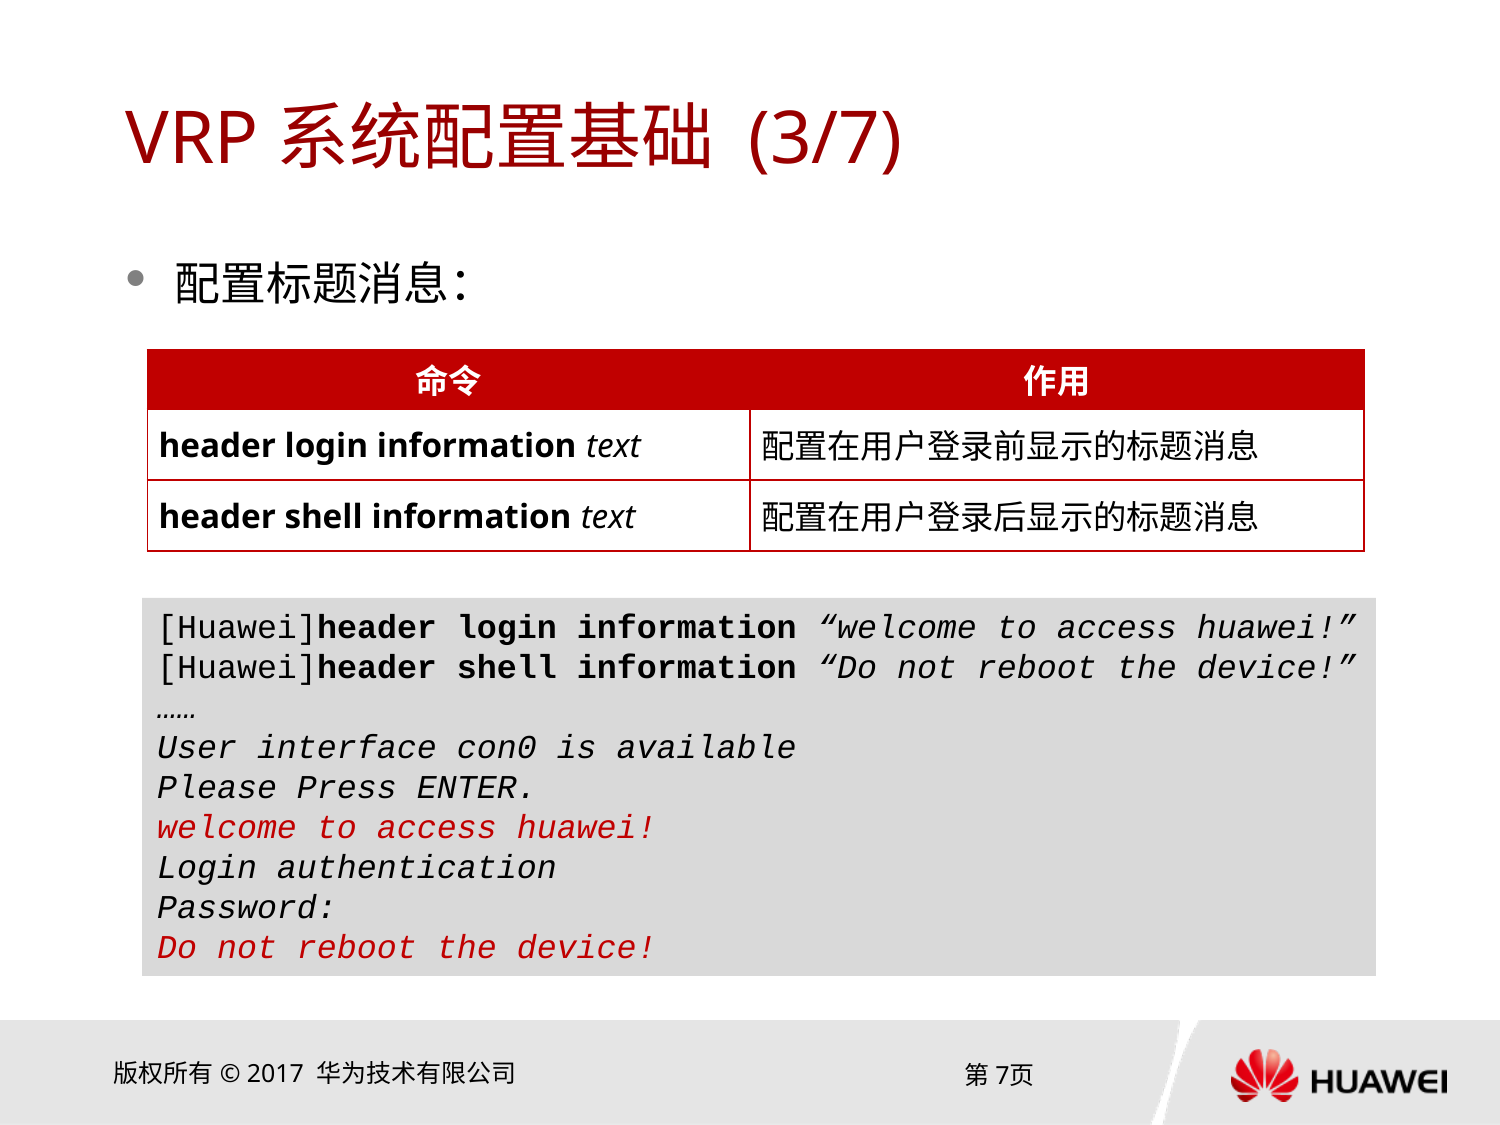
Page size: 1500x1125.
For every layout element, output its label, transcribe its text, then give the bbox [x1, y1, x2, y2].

table_header 命令 [148, 351, 749, 408]
table_header 作用 [751, 351, 1363, 408]
title VRP系统配置基础 (3/7) [111, 63, 1412, 207]
table_cell header shell information text [148, 481, 749, 550]
list 配置标题消息： [111, 225, 1412, 315]
text_box [Huawei]header login information “welcome to access huawei!” [Huawei]header shell information “Do not reboot the device!” …… User interface con0 is available Please Press ENTER. welcome to access huawei! Login authentication Password: Do not reboot the device! [142, 597, 1376, 976]
picture [0, 1020, 1500, 1125]
table_cell 配置在用户登录后显示的标题消息 [751, 481, 1363, 550]
table_cell header login information text [148, 410, 749, 479]
table_cell 配置在用户登录前显示的标题消息 [751, 410, 1363, 479]
